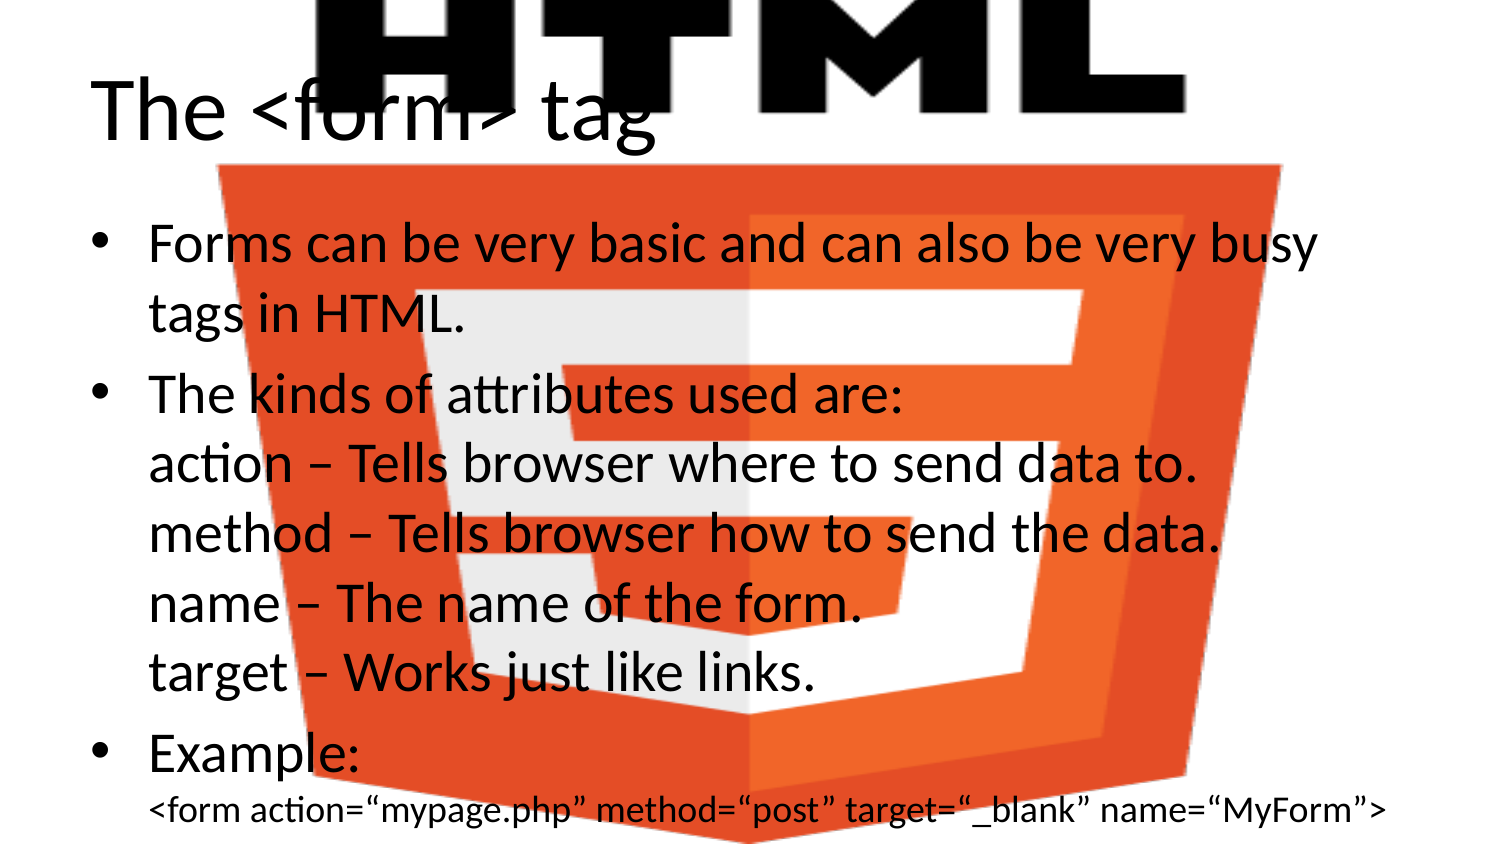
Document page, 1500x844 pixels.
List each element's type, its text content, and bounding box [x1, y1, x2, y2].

list Forms can be very basic and can also be very busy tags in HTML. The kinds of attributes used are: action – Tells browser where to send data to. method – Tells browser how to send the data. name – The name of the form. target – Works just like links. Example: <form action=“mypage.php” method=“post” target=“_blank” name=“MyForm”> [75, 196, 1425, 844]
title The <form> tag [75, 33, 1425, 175]
picture [0, 0, 1500, 844]
